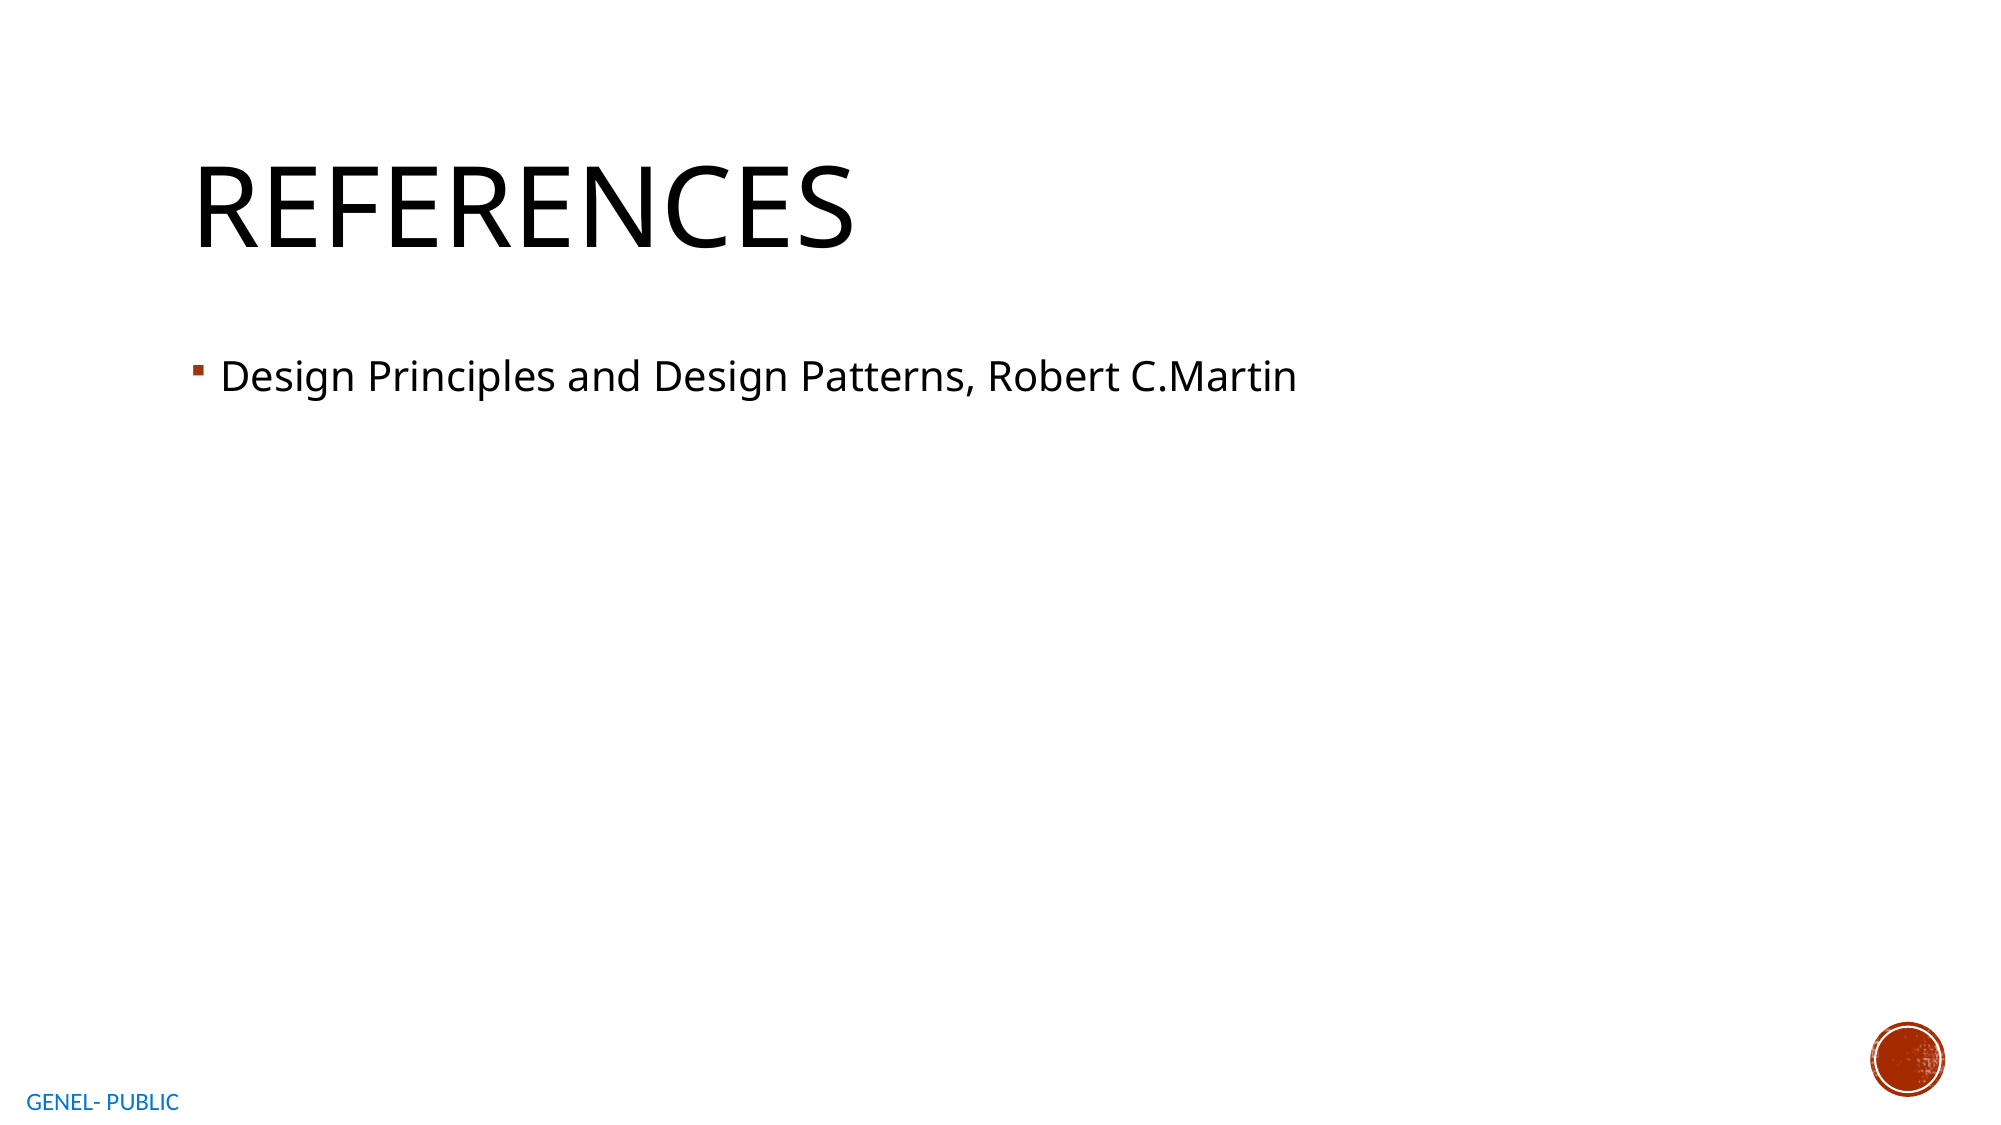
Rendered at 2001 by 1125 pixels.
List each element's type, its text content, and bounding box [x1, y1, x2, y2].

title References [175, 79, 1826, 344]
list Design Principles and Design Patterns, Robert C.Martin [175, 348, 1826, 1013]
